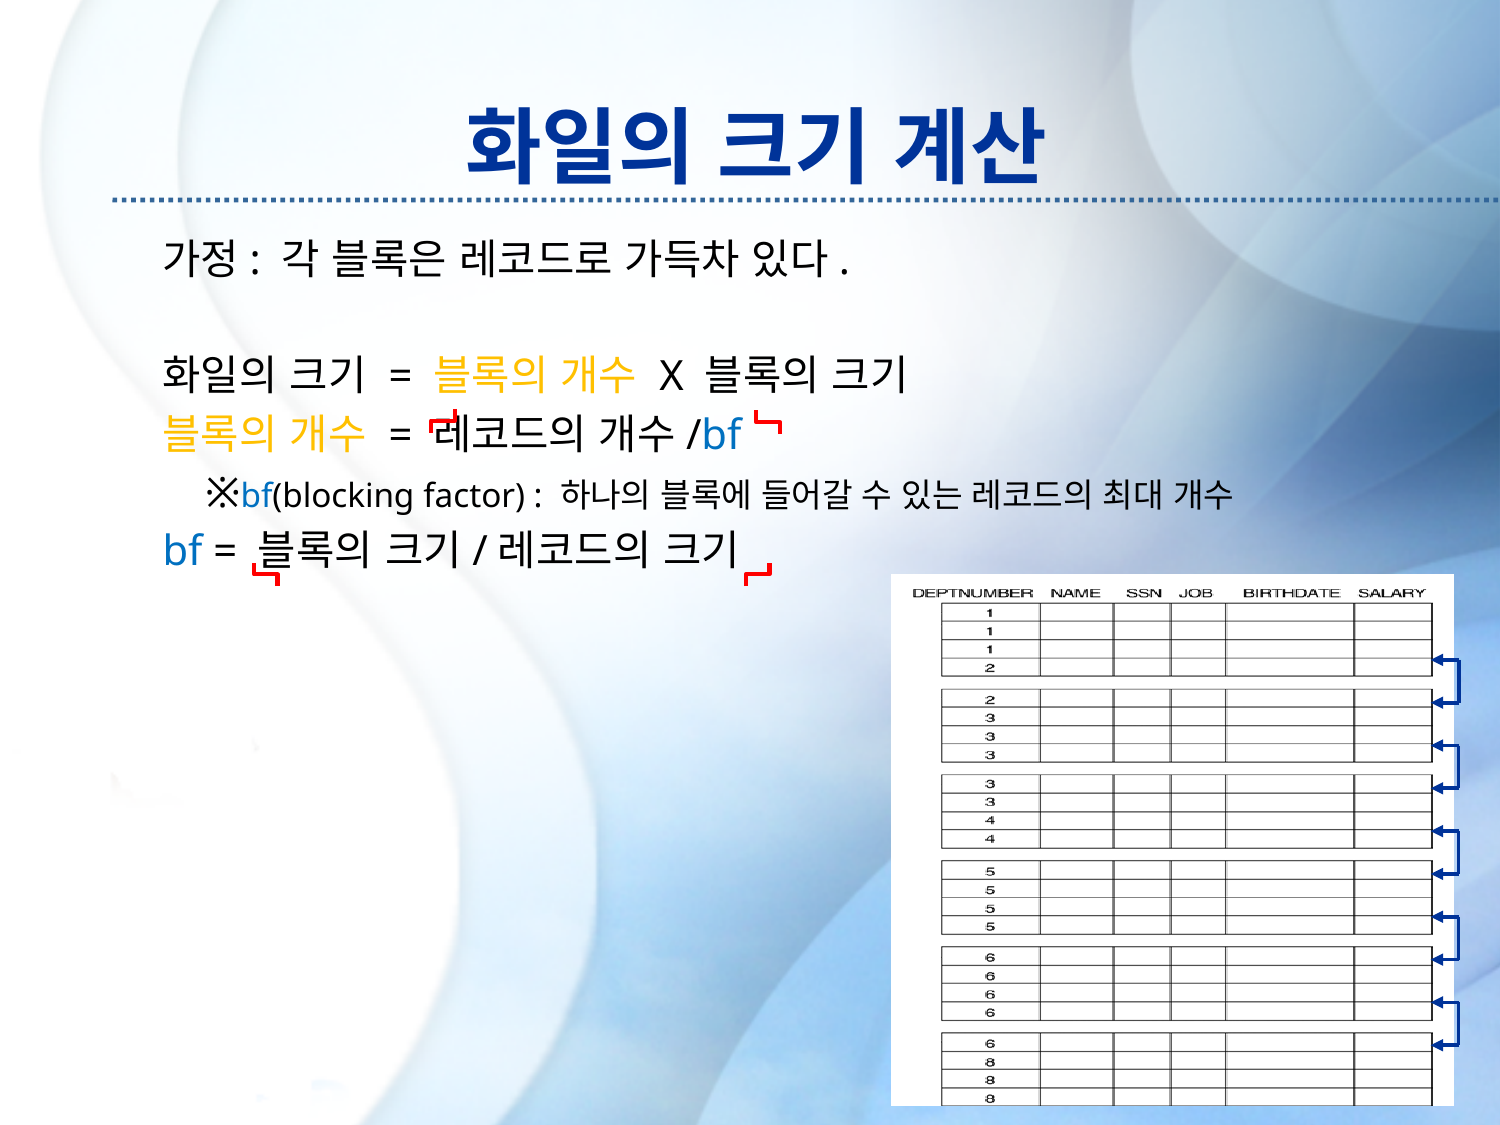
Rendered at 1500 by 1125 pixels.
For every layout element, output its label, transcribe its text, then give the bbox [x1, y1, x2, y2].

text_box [745, 562, 770, 587]
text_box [755, 410, 781, 435]
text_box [430, 408, 455, 433]
title 화일의 크기 계산 [112, 99, 1401, 188]
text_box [891, 574, 1459, 1107]
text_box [253, 562, 278, 587]
picture [0, 0, 1500, 1125]
list 가정: 각 블록은 레코드로 가득차 있다. 화일의 크기 = 블록의 개수 X 블록의 크기 블록의 개수 = 레코드의 개수/bf ※bf(blocking factor) : 하나의 블록에 들어갈 수 있는 레코드의 최대 개수 bf = 블록의 크기/레코드의 크기 [147, 224, 1448, 1001]
